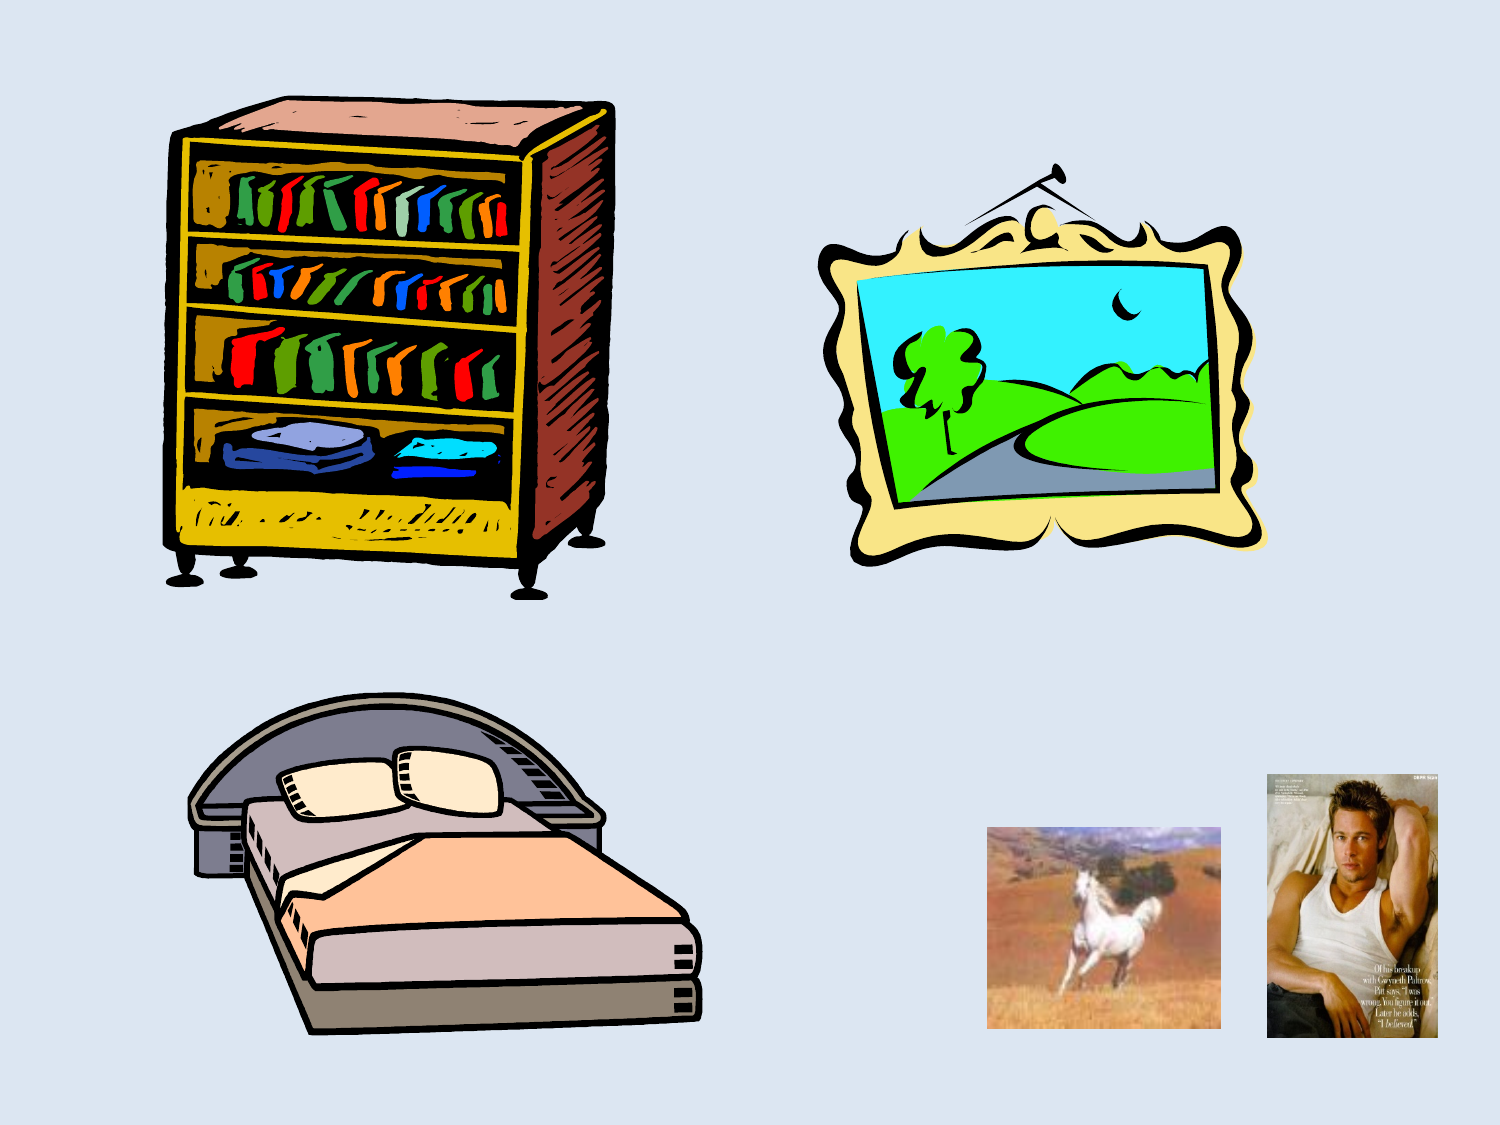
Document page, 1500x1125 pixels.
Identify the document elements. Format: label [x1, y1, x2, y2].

list [187, 687, 708, 1041]
text_box [987, 774, 1438, 1038]
picture [812, 162, 1279, 576]
picture [162, 87, 626, 601]
